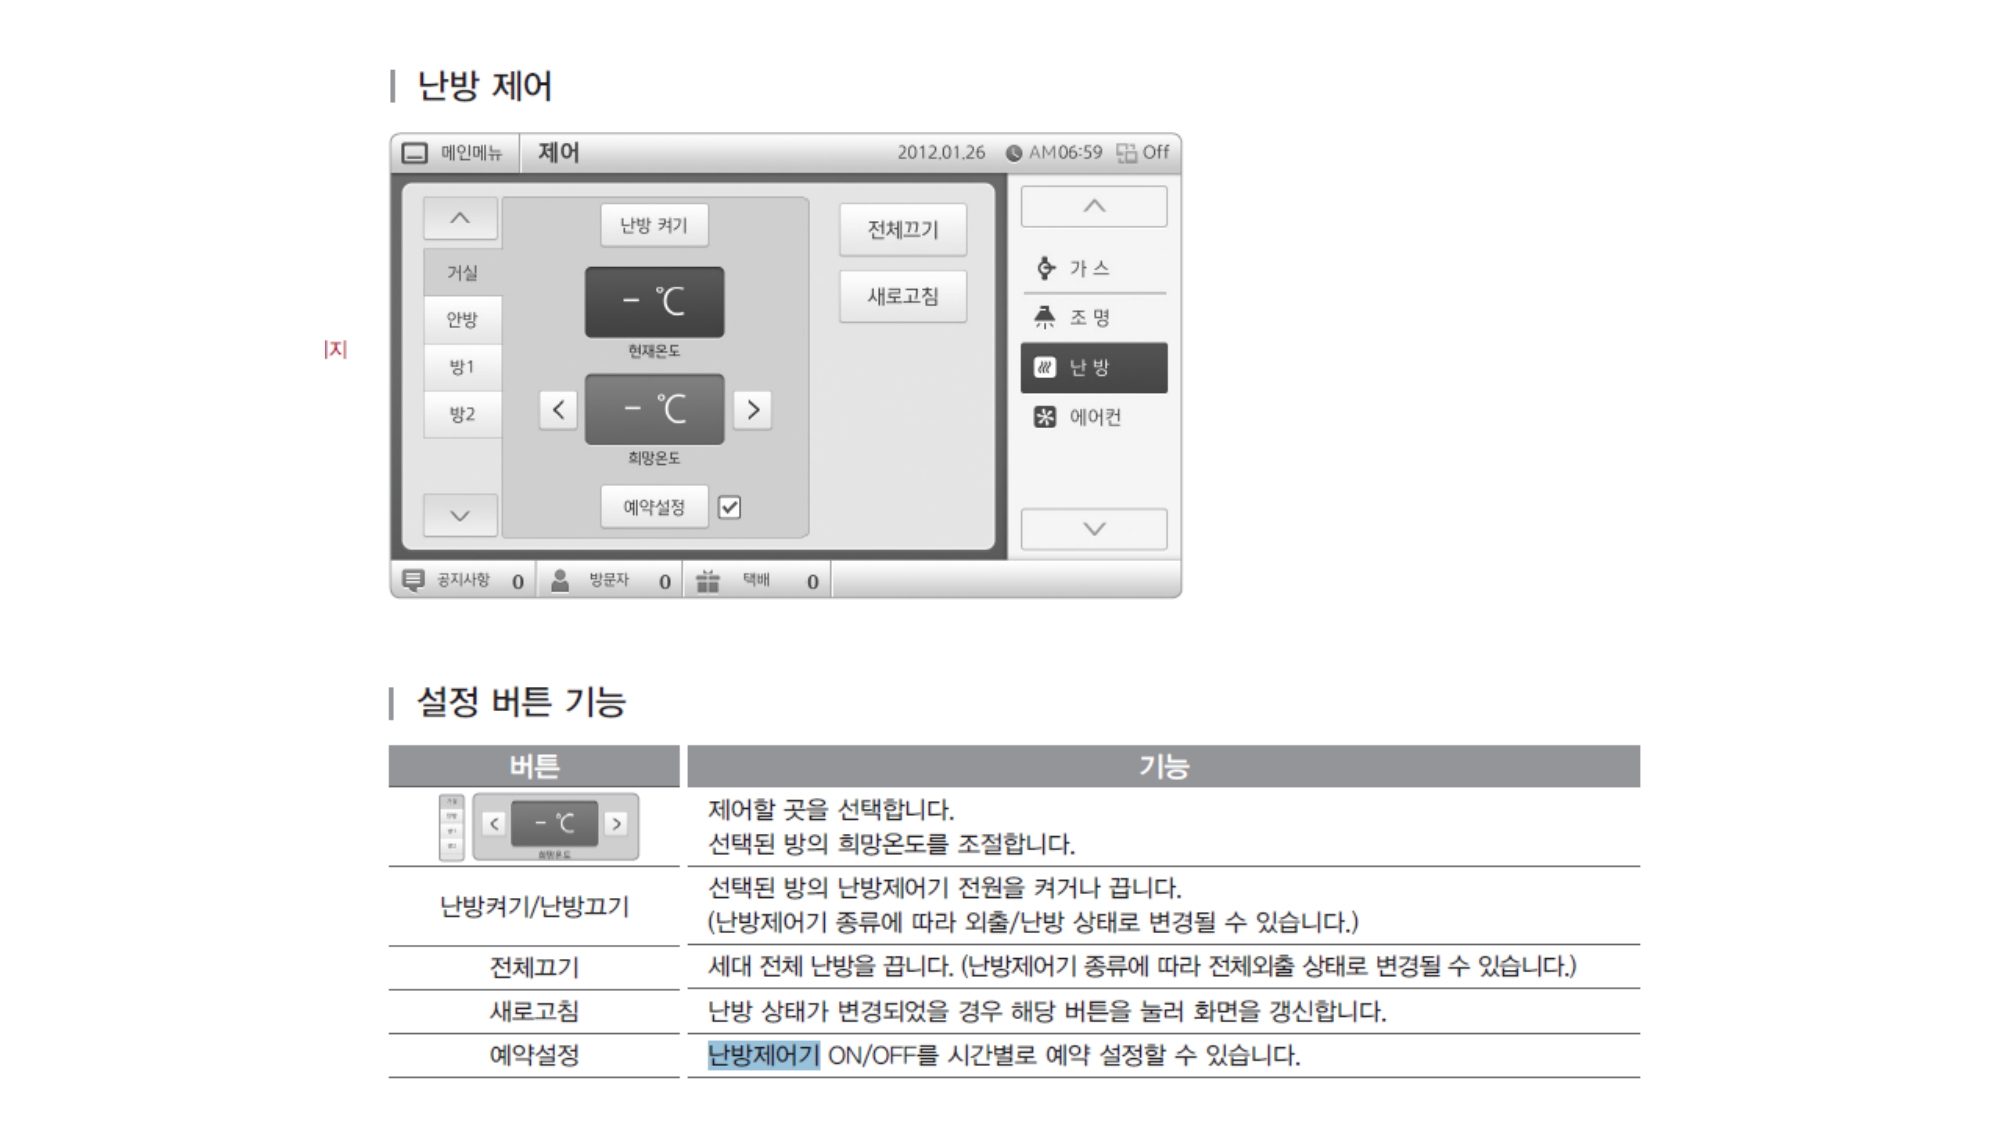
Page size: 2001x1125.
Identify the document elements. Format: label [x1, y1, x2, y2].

picture [325, 20, 1675, 1105]
